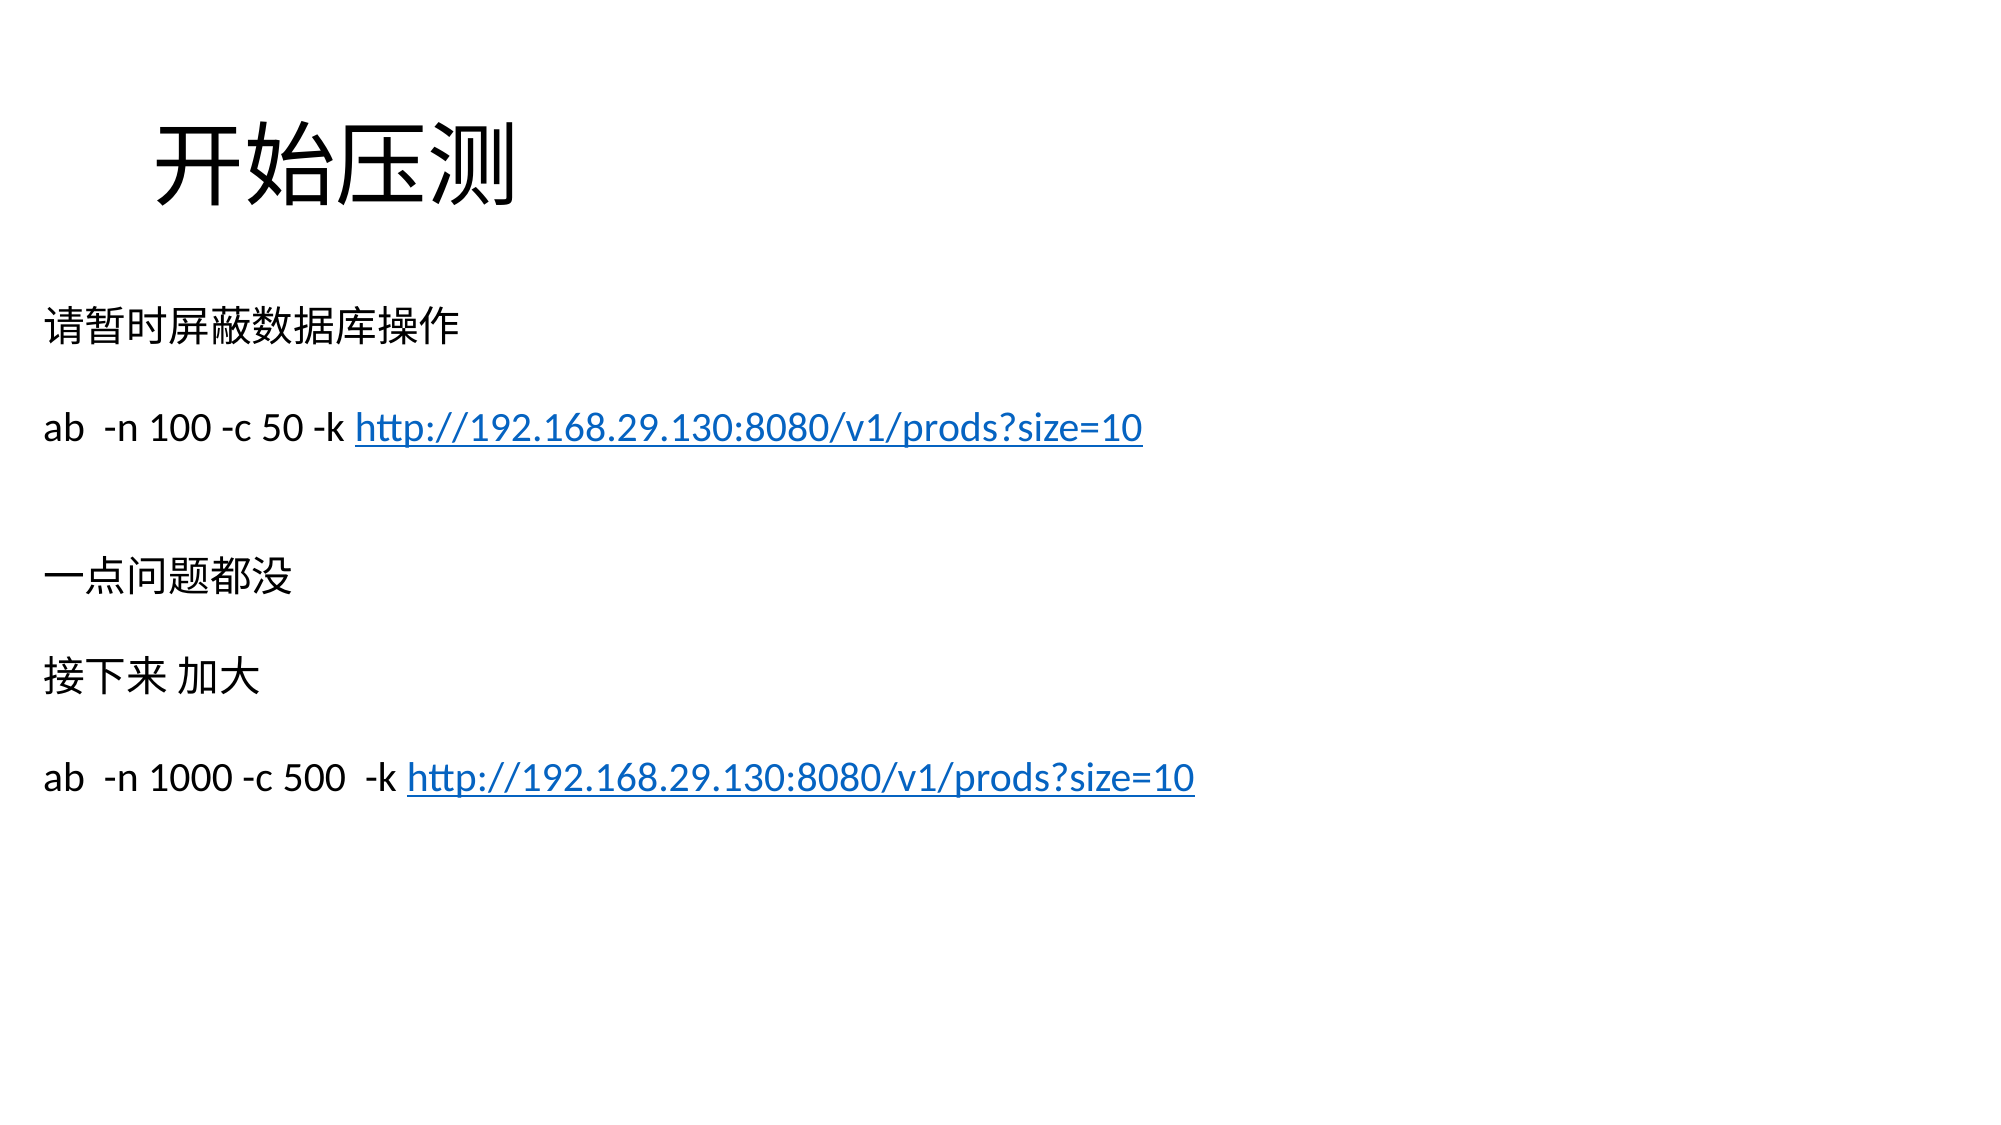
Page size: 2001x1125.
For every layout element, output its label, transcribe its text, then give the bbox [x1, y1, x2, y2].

title 开始压测 [137, 59, 1863, 278]
text_box 请暂时屏蔽数据库操作 ab -n 100 -c 50 -k http://192.168.29.130:8080/v1/prods?size=10 一点问题都没 接下来 加大 ab -n 1000 -c 500 -k http://192.168.29.130:8080/v1/prods?size=10 [28, 192, 1506, 958]
